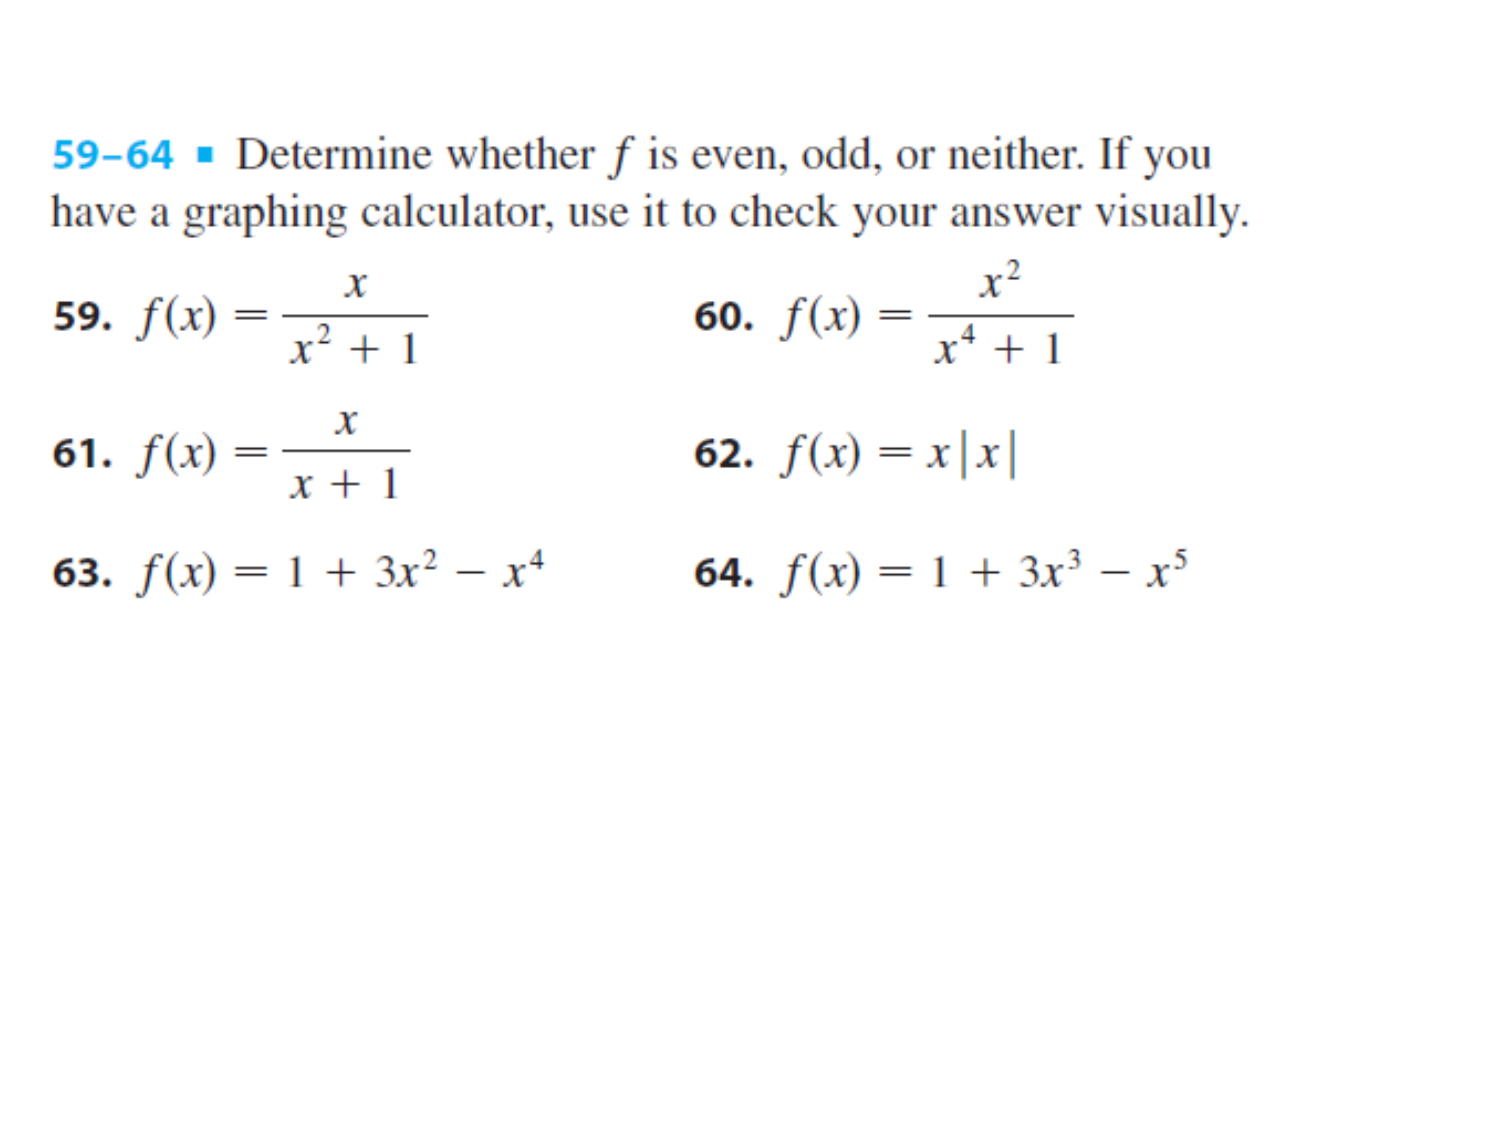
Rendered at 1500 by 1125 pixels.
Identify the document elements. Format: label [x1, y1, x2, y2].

picture [24, 112, 1274, 626]
